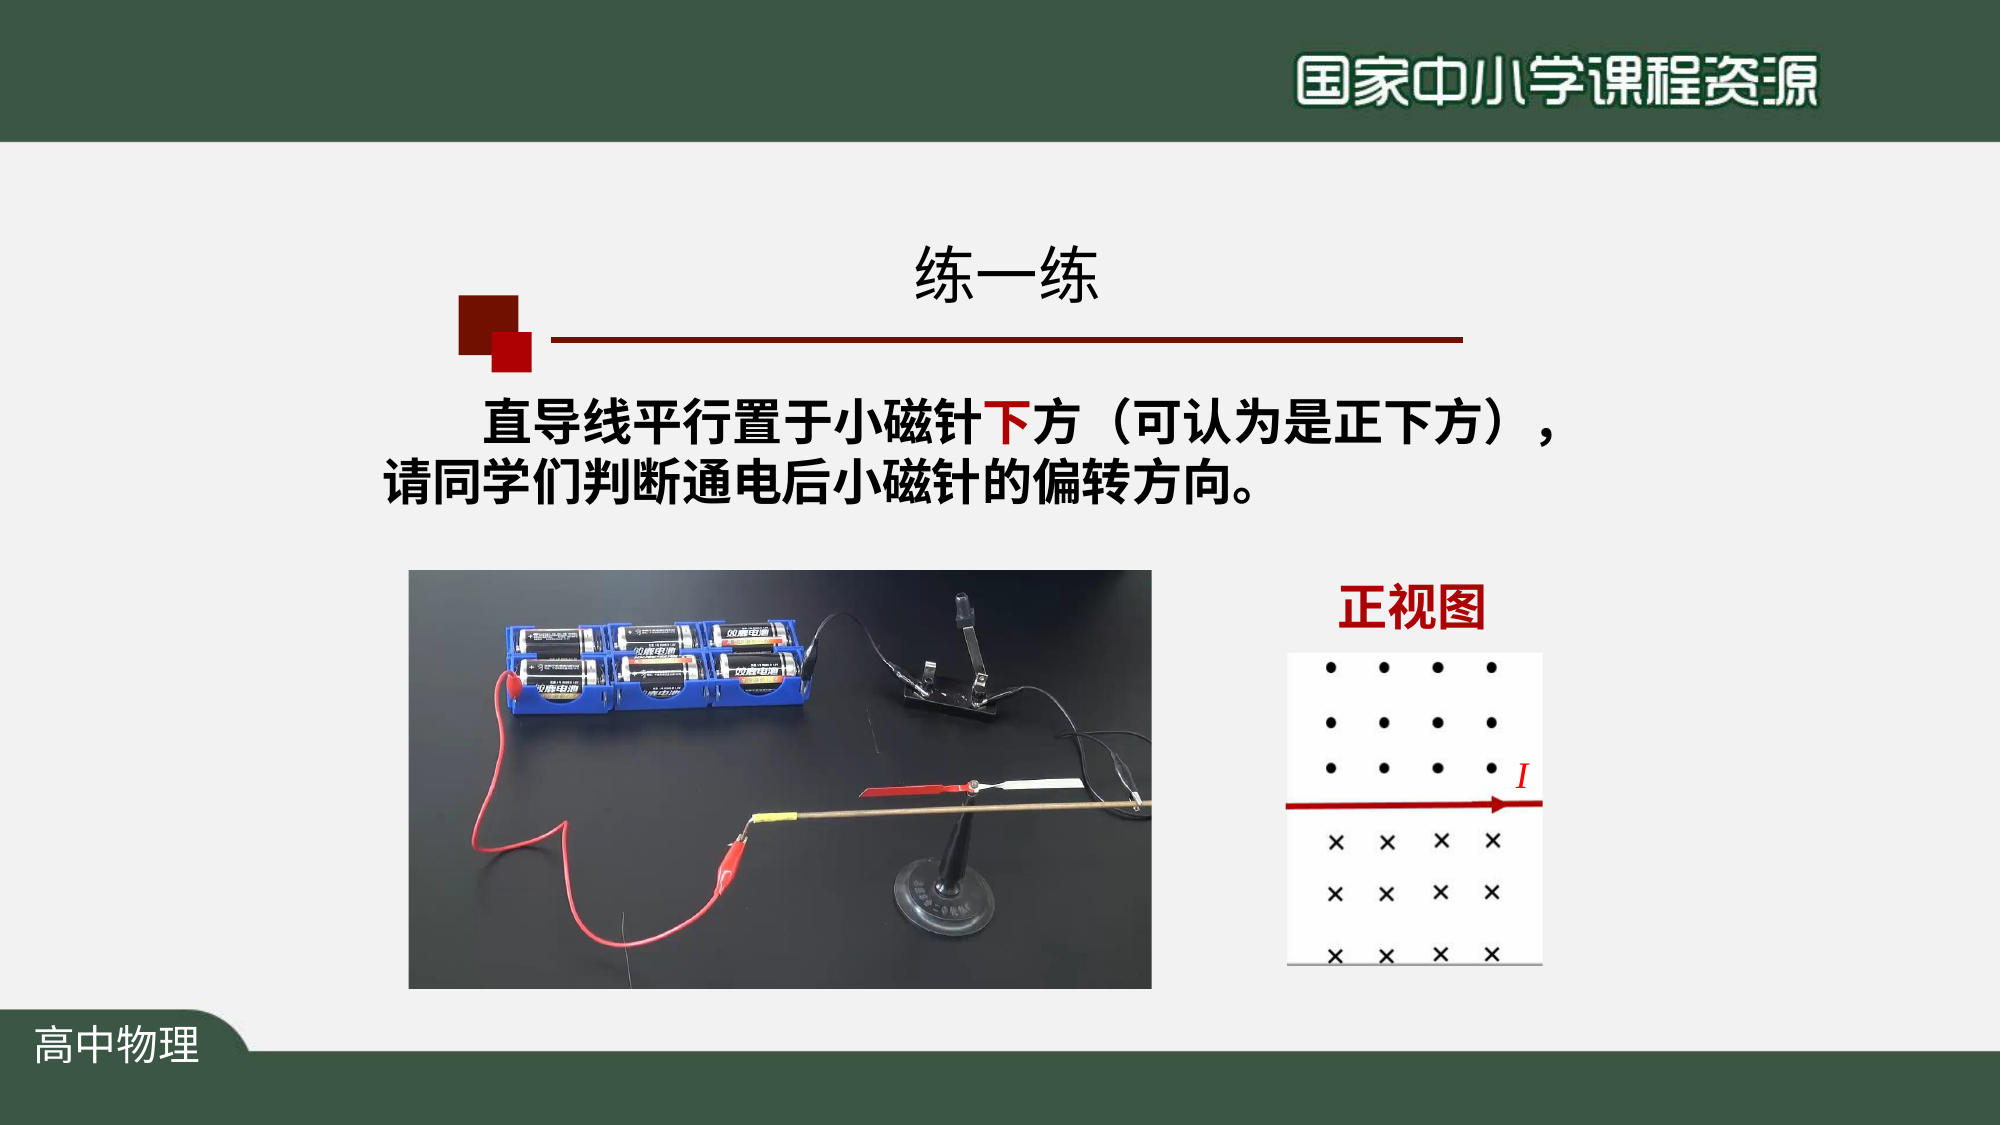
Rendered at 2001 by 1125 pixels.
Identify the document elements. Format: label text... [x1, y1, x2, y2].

text_box [491, 332, 532, 373]
picture [0, 0, 2000, 1125]
title 练一练 [910, 234, 1103, 388]
text_box I [1513, 748, 1531, 796]
text_box [1285, 653, 1543, 980]
text_box 直导线平行置于小磁针下方（可认为是正下方）， 请同学们判断通电后小磁针的偏转方向。 正视图 [380, 388, 1588, 636]
text_box [458, 295, 519, 356]
text_box [408, 636, 1152, 989]
footer 高中物理 [31, 1013, 202, 1125]
